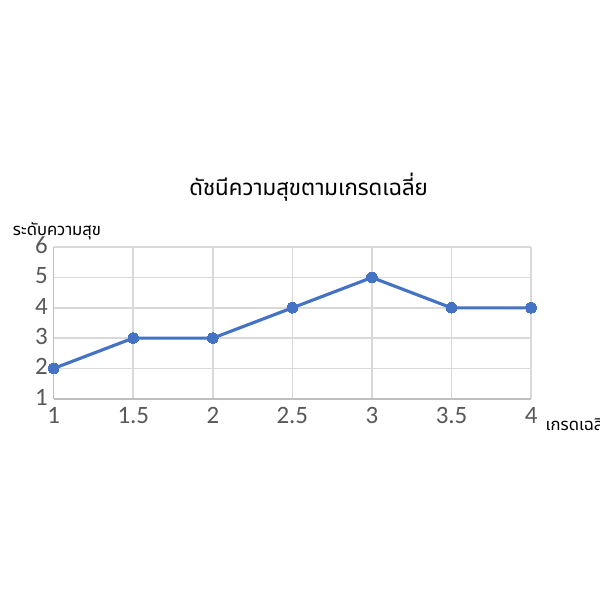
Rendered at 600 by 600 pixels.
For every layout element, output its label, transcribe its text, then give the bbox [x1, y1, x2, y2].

chart [24, 230, 548, 434]
text_box เกรดเฉลี่ย [530, 406, 600, 442]
text_box ระดับความสุข [0, 211, 117, 246]
text_box ดัชนีความสุขตามเกรดเฉลี่ย [174, 166, 444, 208]
